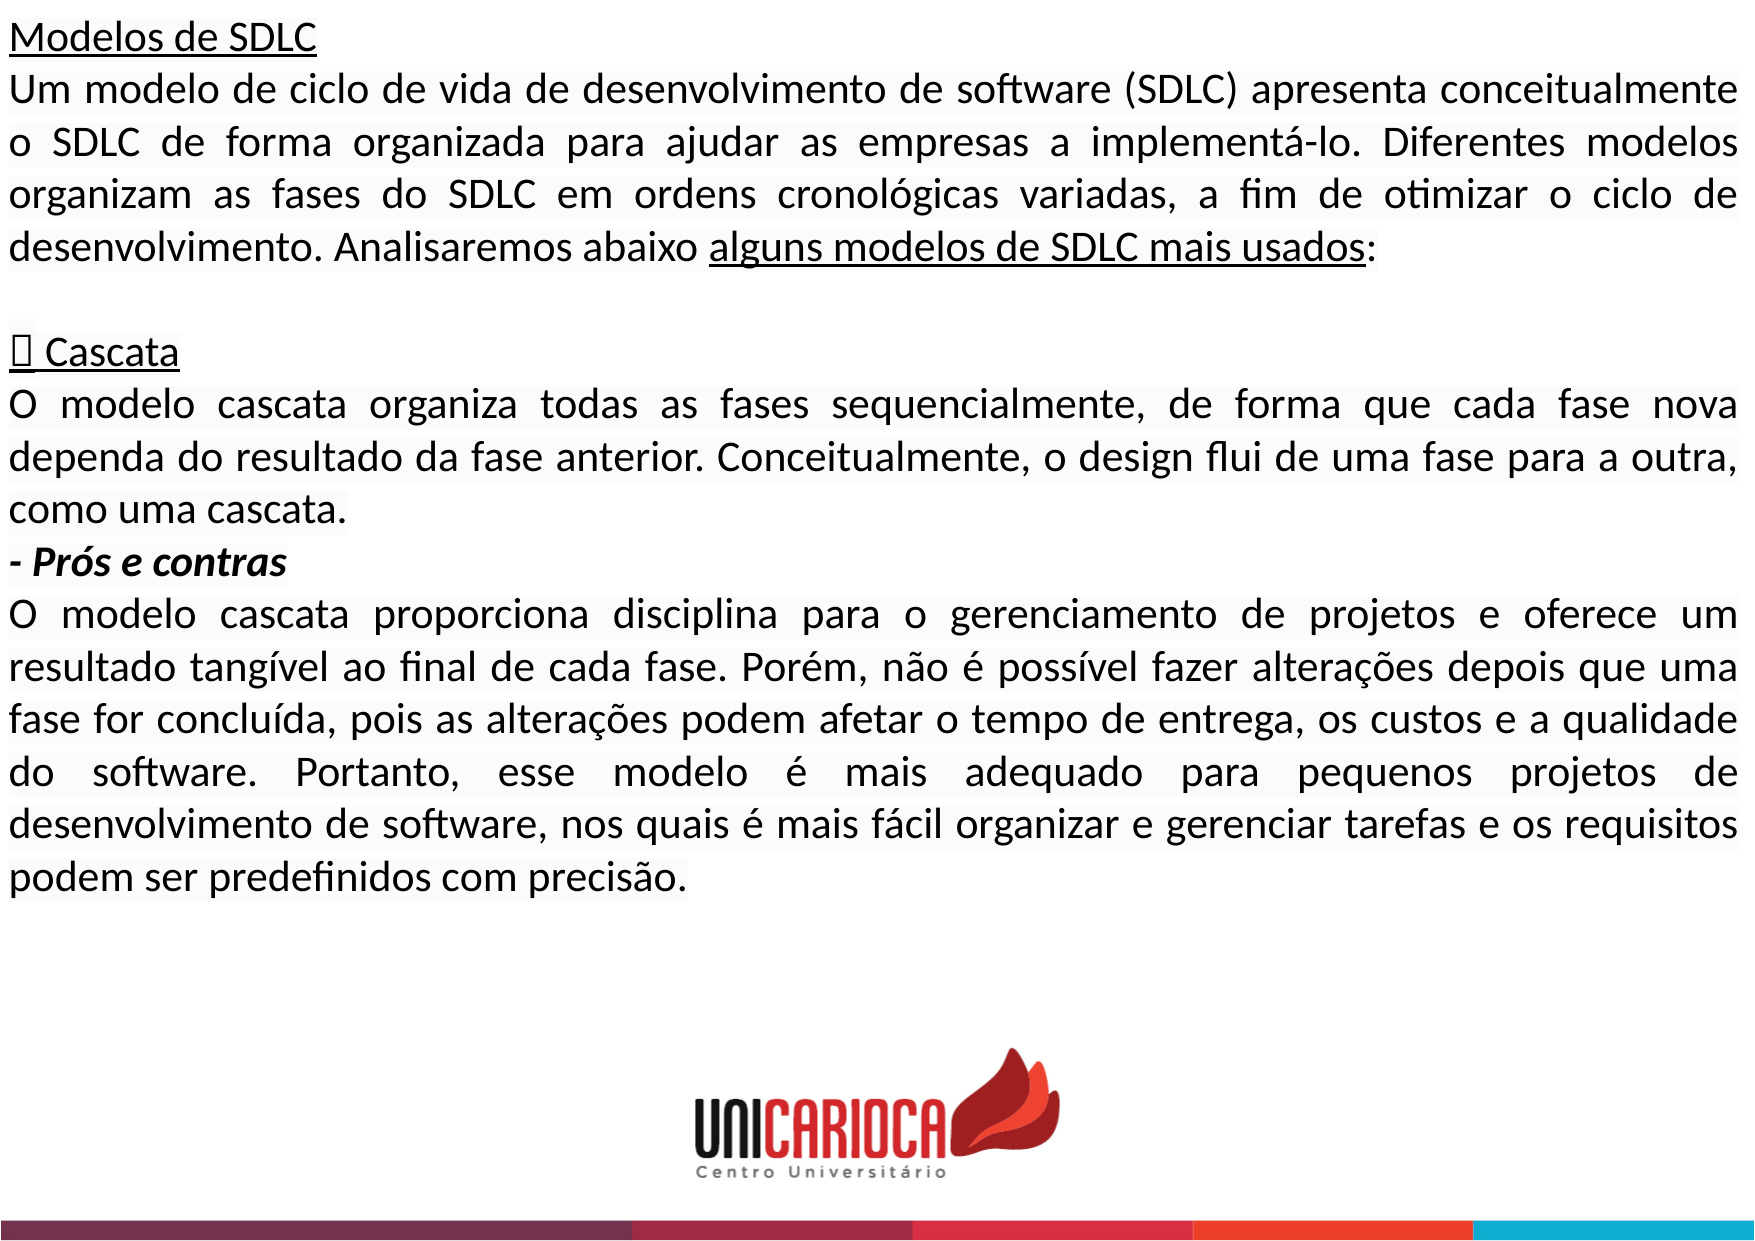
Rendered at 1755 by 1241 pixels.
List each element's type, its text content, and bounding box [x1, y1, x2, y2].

picture [0, 908, 1755, 1241]
text_box Modelos de SDLC Um modelo de ciclo de vida de desenvolvimento de software (SDLC) apresenta conceitualmente o SDLC de forma organizada para ajudar as empresas a implementá-lo. Diferentes modelos organizam as fases do SDLC em ordens cronológicas variadas, a fim de otimizar o ciclo de desenvolvimento. Analisaremos abaixo alguns modelos de SDLC mais usados:  Cascata O modelo cascata organiza todas as fases sequencialmente, de forma que cada fase nova dependa do resultado da fase anterior. Conceitualmente, o design flui de uma fase para a outra, como uma cascata. - Prós e contras O modelo cascata proporciona disciplina para o gerenciamento de projetos e oferece um resultado tangível ao final de cada fase. Porém, não é possível fazer alterações depois que uma fase for concluída, pois as alterações podem afetar o tempo de entrega, os custos e a qualidade do software. Portanto, esse modelo é mais adequado para pequenos projetos de desenvolvimento de software, nos quais é mais fácil organizar e gerenciar tarefas e os requisitos podem ser predefinidos com precisão. [0, 0, 1755, 908]
